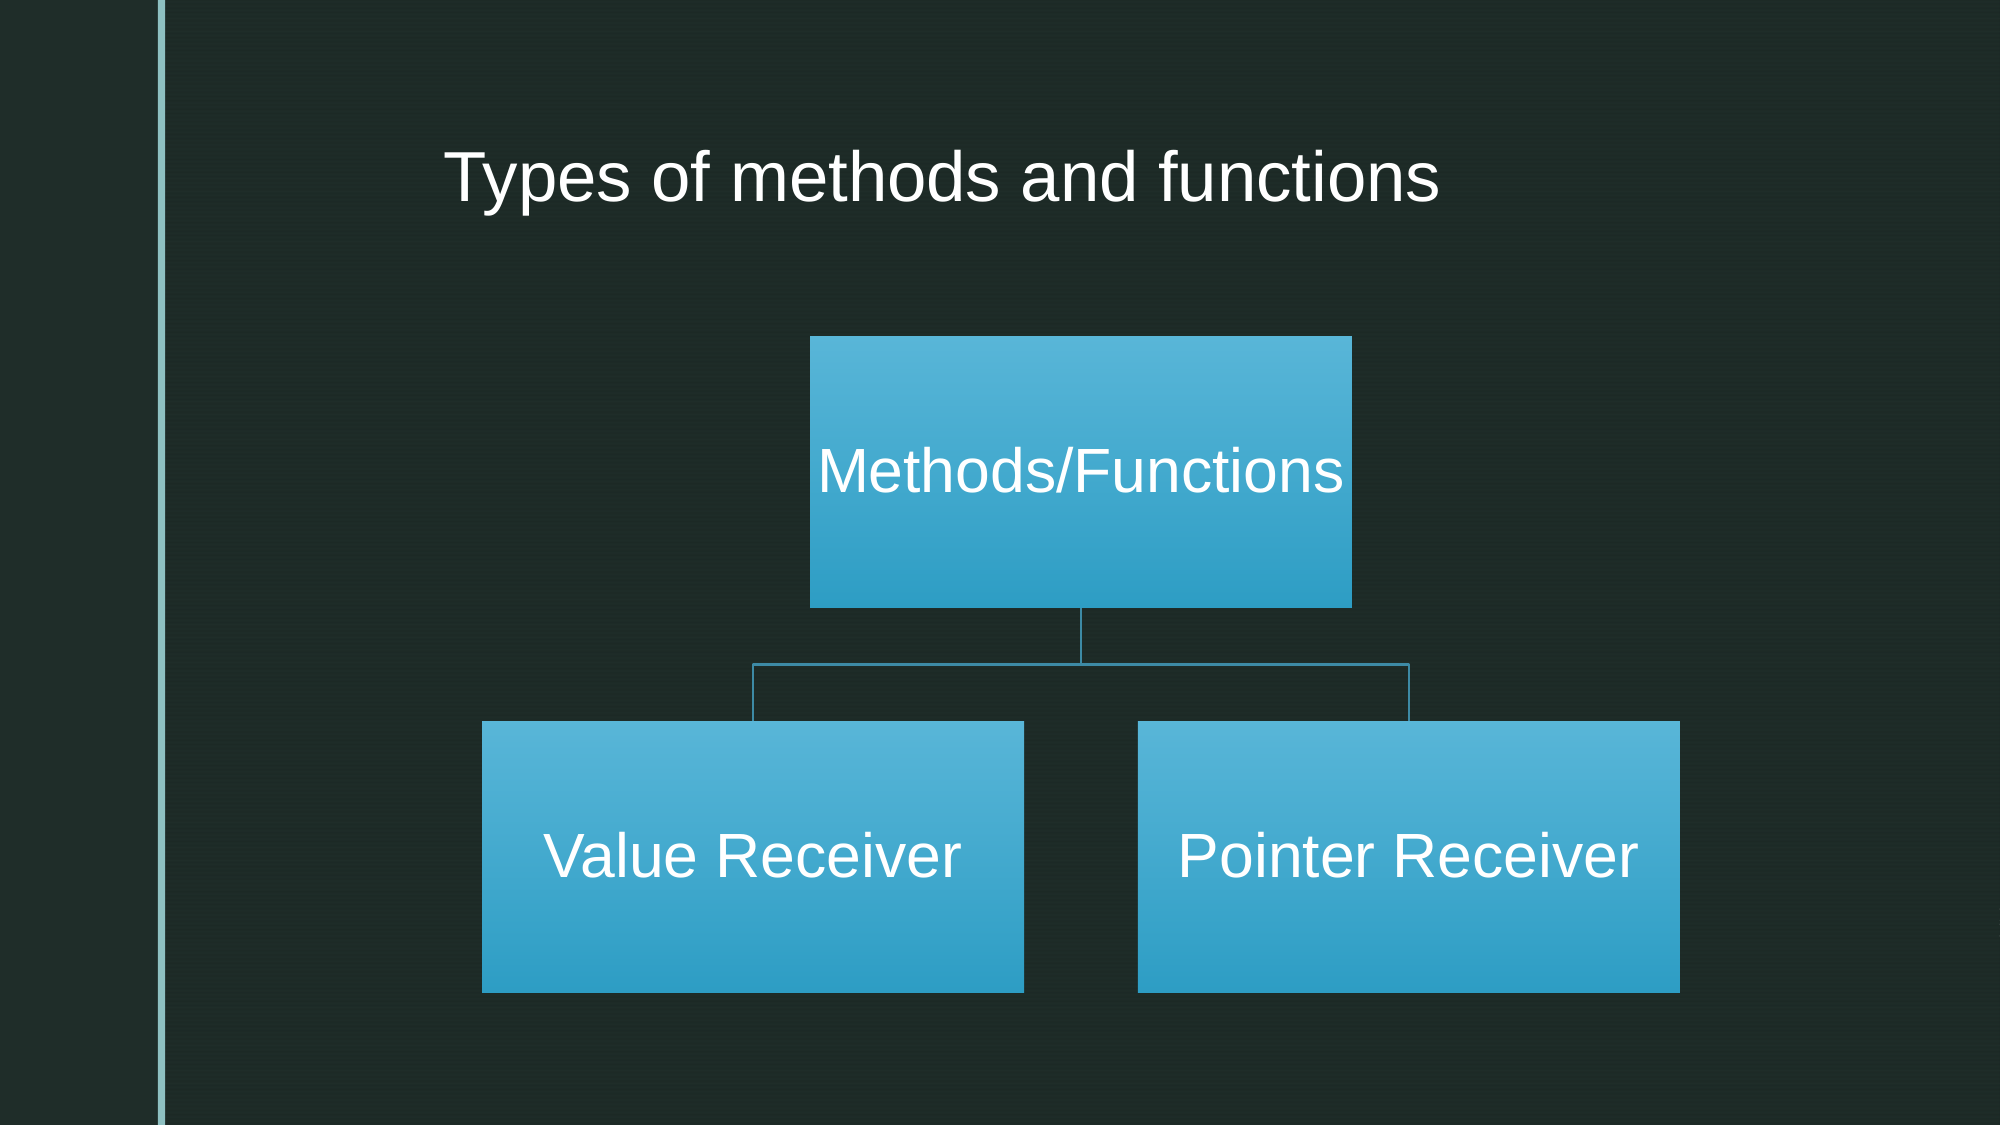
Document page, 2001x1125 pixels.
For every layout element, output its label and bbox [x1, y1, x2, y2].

list [427, 336, 1735, 993]
picture [0, 0, 2000, 1125]
